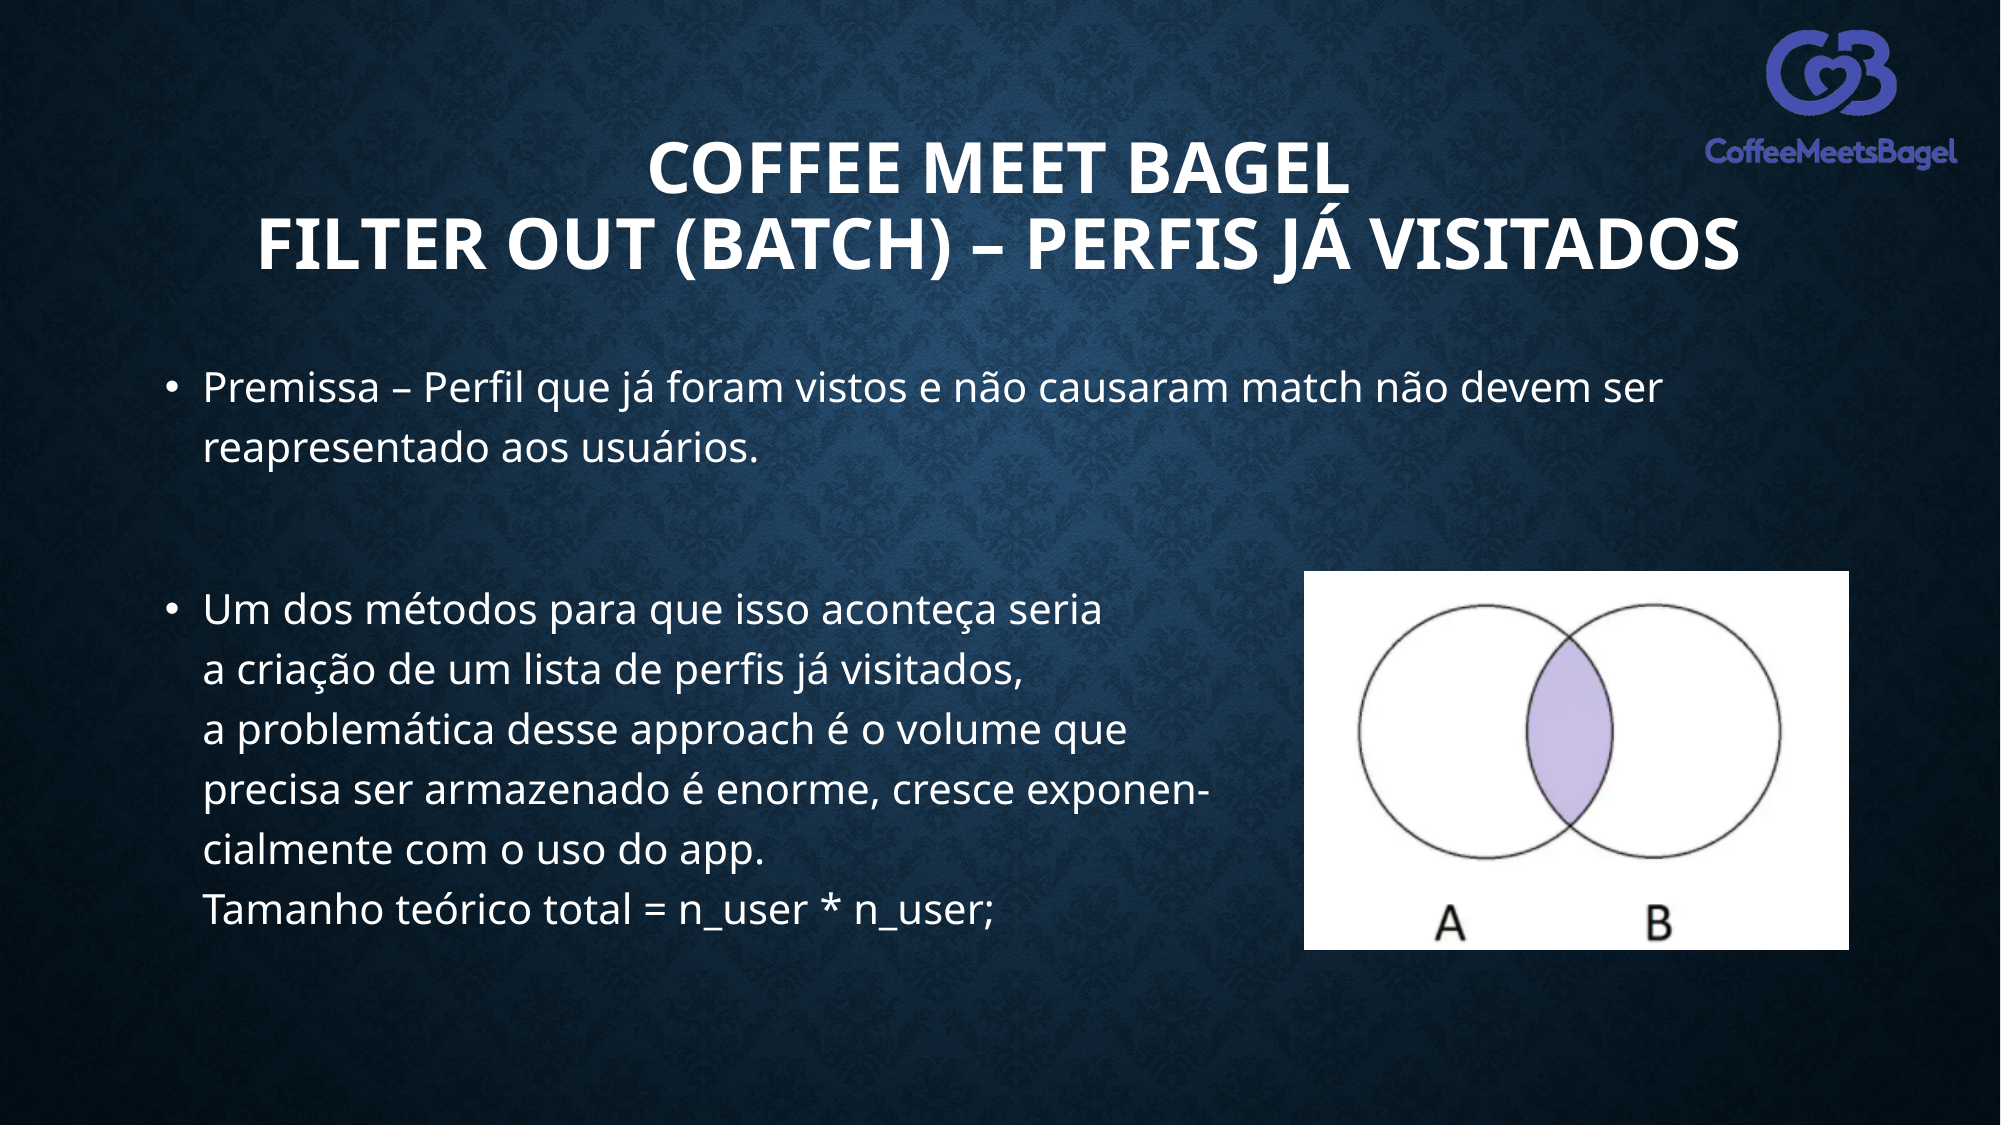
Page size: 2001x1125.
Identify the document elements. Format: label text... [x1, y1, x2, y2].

title Coffee Meet Bagel Filter out (Batch) – Perfis já visitados [149, 99, 1849, 318]
list Premissa – Perfil que já foram vistos e não causaram match não devem ser reapresentado aos usuários. Um dos métodos para que isso aconteça seria a criação de um lista de perfis já visitados, a problemática desse approach é o volume que precisa ser armazenado é enorme, cresce exponen- cialmente com o uso do app. Tamanho teórico total = n_user * n_user; [149, 343, 1849, 950]
picture [1303, 571, 1849, 951]
picture [1702, 26, 1960, 174]
